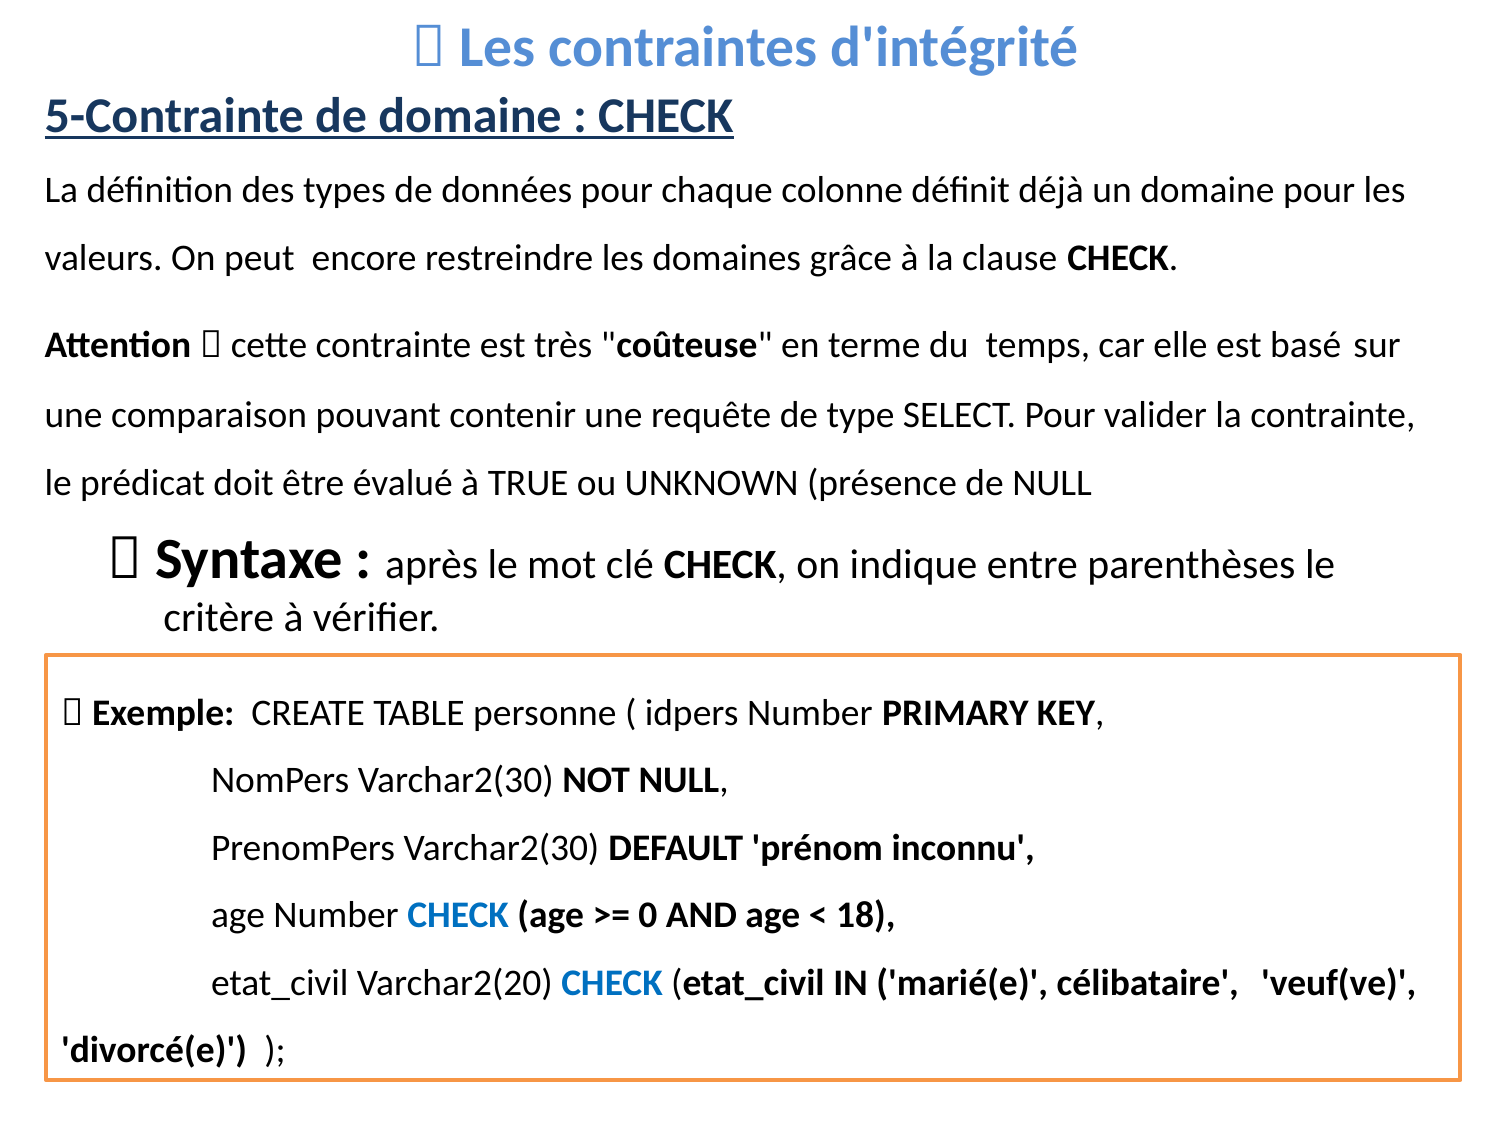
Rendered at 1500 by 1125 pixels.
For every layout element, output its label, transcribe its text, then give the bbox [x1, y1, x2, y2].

text_box  Les contraintes d'intégrité [46, 0, 1444, 258]
title 5-Contrainte de domaine : CHECK La définition des types de données pour chaque colonne définit déjà un domaine pour les valeurs. On peut encore restreindre les domaines grâce à la clause CHECK. Attention  cette contrainte est très "coûteuse" en terme du temps, car elle est basé sur une comparaison pouvant contenir une requête de type SELECT. Pour valider la contrainte, le prédicat doit être évalué à TRUE ou UNKNOWN (présence de NULL [29, 45, 1444, 511]
text_box  Exemple: CREATE TABLE personne ( idpers Number PRIMARY KEY, NomPers Varchar2(30) NOT NULL, PrenomPers Varchar2(30) DEFAULT 'prénom inconnu', age Number CHECK (age >= 0 AND age < 18), etat_civil Varchar2(20) CHECK (etat_civil IN ('marié(e)', célibataire', 'veuf(ve)', 'divorcé(e)') ); [44, 653, 1462, 1082]
list  Syntaxe : après le mot clé CHECK, on indique entre parenthèses le critère à vérifier. [92, 512, 1468, 652]
